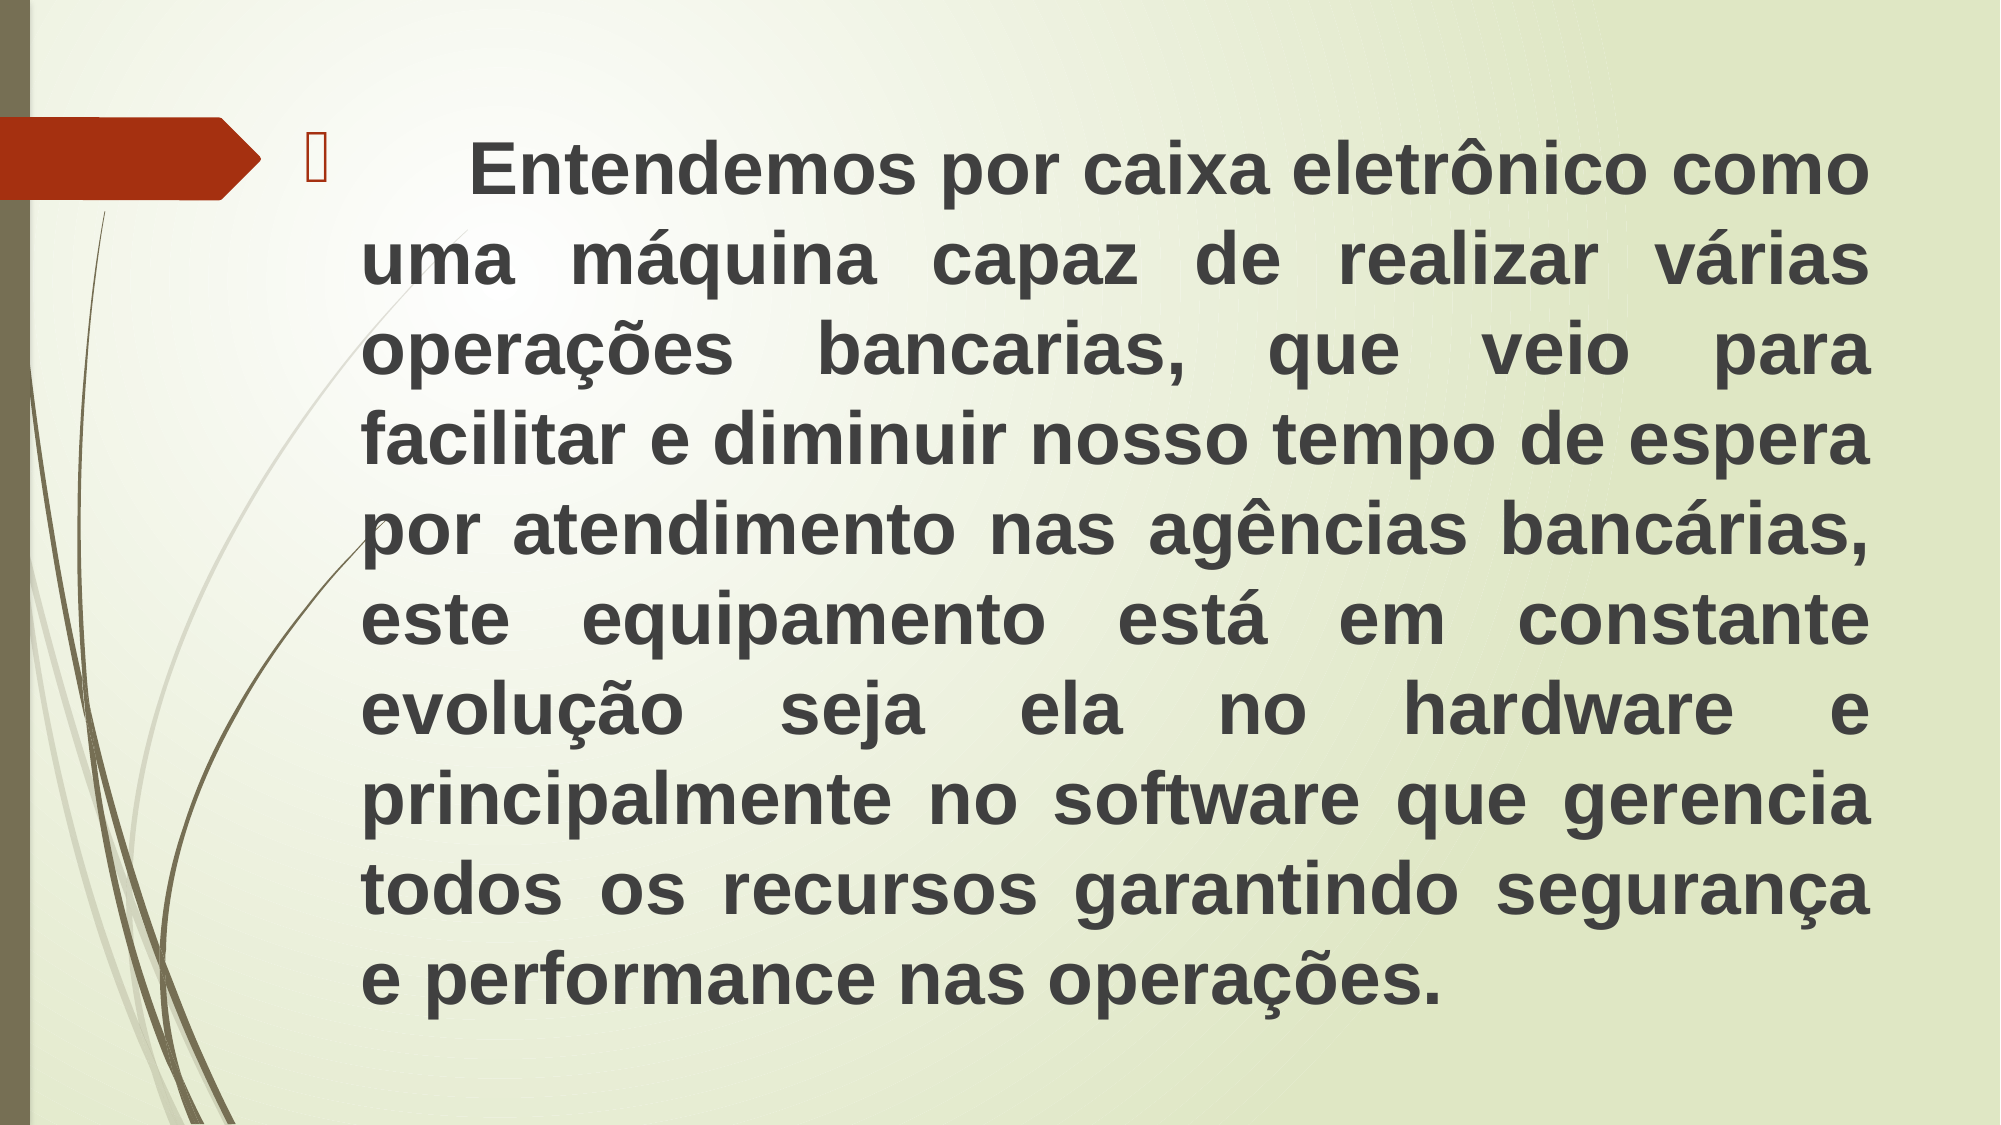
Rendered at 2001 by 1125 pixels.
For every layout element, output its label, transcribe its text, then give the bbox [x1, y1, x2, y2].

list Entendemos por caixa eletrônico como uma máquina capaz de realizar várias operações bancarias, que veio para facilitar e diminuir nosso tempo de espera por atendimento nas agências bancárias, este equipamento está em constante evolução seja ela no hardware e principalmente no software que gerencia todos os recursos garantindo segurança e performance nas operações. [289, 111, 1888, 1093]
